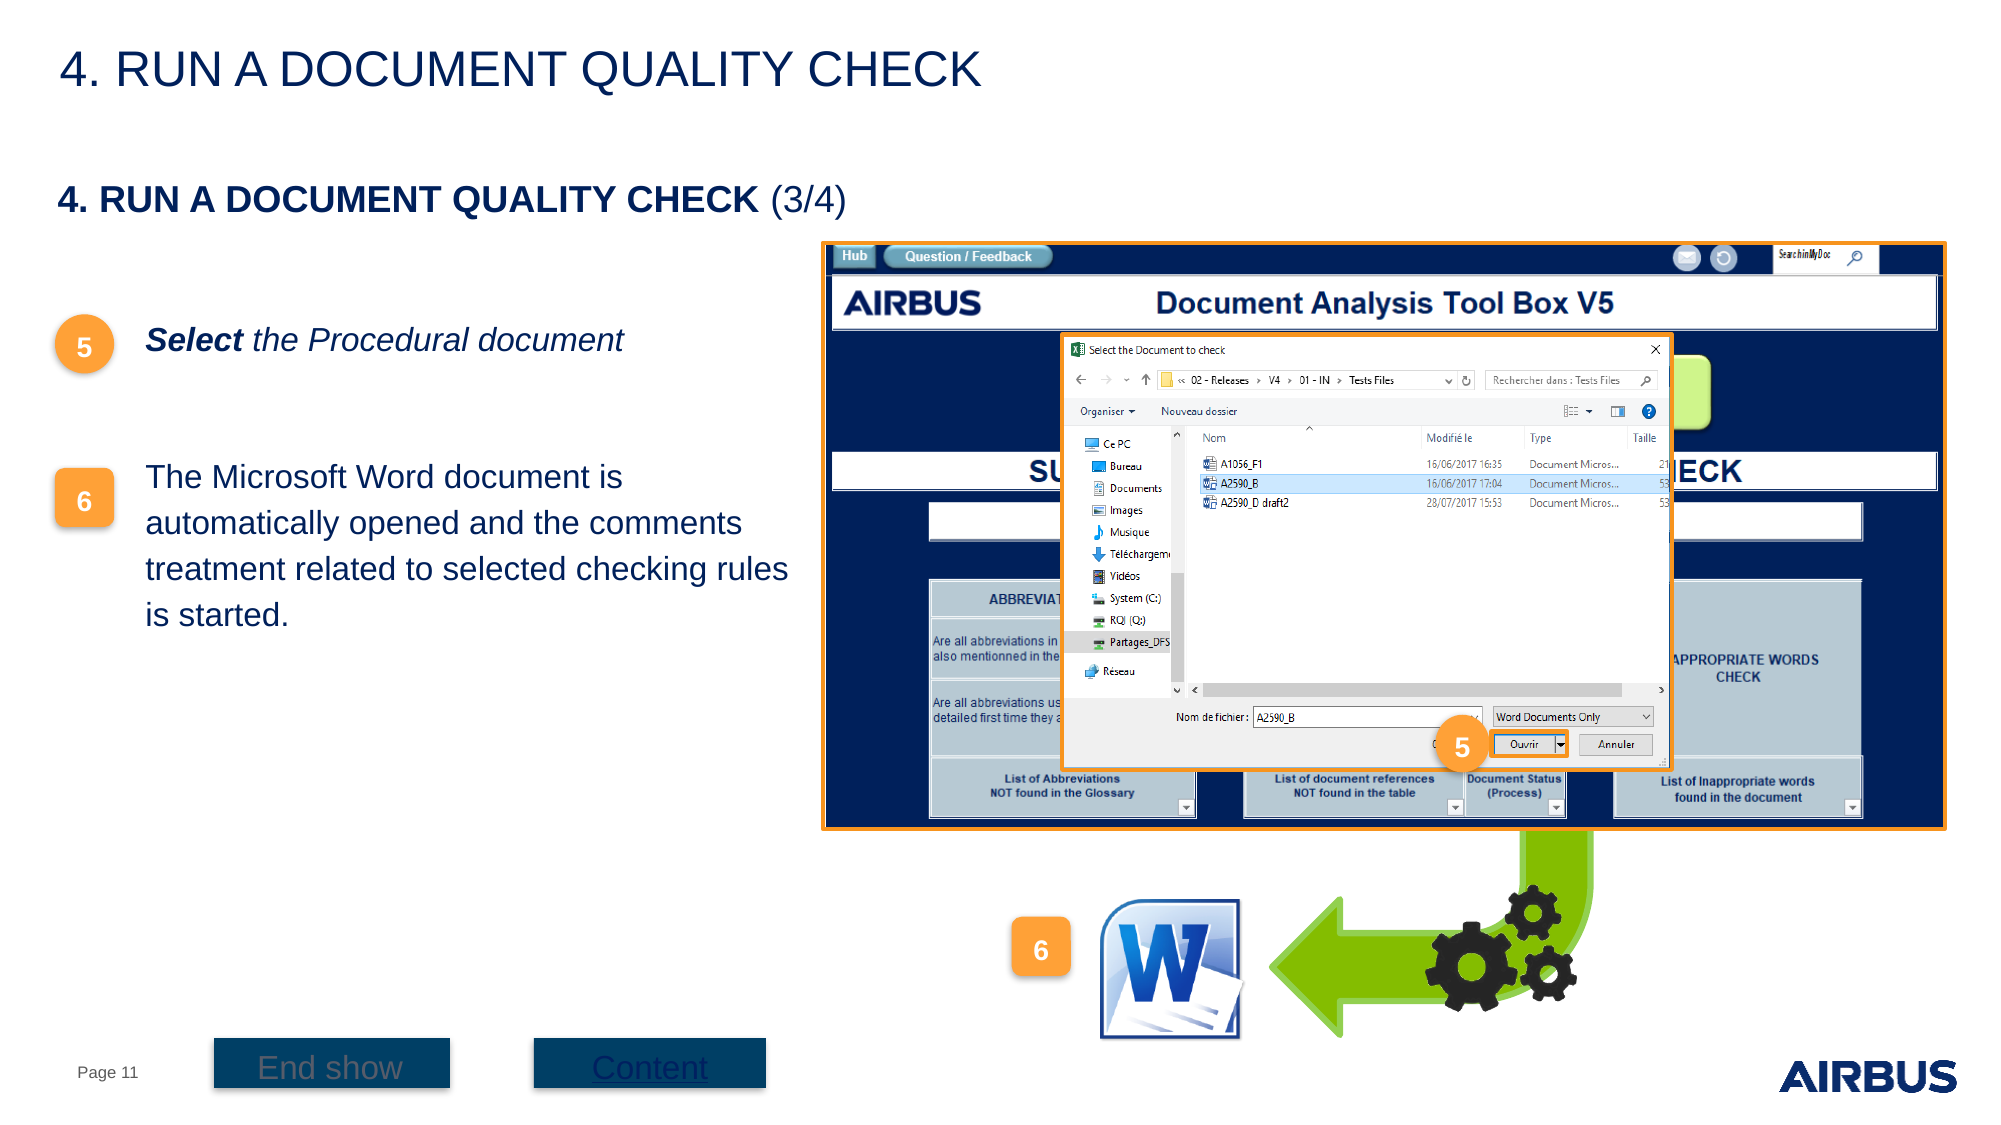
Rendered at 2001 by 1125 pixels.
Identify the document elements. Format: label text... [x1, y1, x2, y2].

text_box [1522, 838, 1591, 929]
text_box 4. RUN A DOCUMENT QUALITY CHECK (3/4) Select the Procedural document The Microsoft Word document is automatically opened and the comments treatment related to selected checking rules is started. [42, 161, 882, 641]
picture [1100, 899, 1249, 1047]
picture [1424, 871, 1577, 1024]
text_box 4. RUN A DOCUMENT QUALITY CHECK [0, 36, 2000, 155]
text_box 6 [54, 467, 115, 528]
picture [826, 242, 1945, 829]
text_box 5 [54, 314, 115, 374]
picture [1776, 1057, 1959, 1095]
text_box [1271, 899, 1419, 1036]
slide_number Page ‹#› [77, 1057, 150, 1083]
text_box 6 [1011, 916, 1071, 976]
